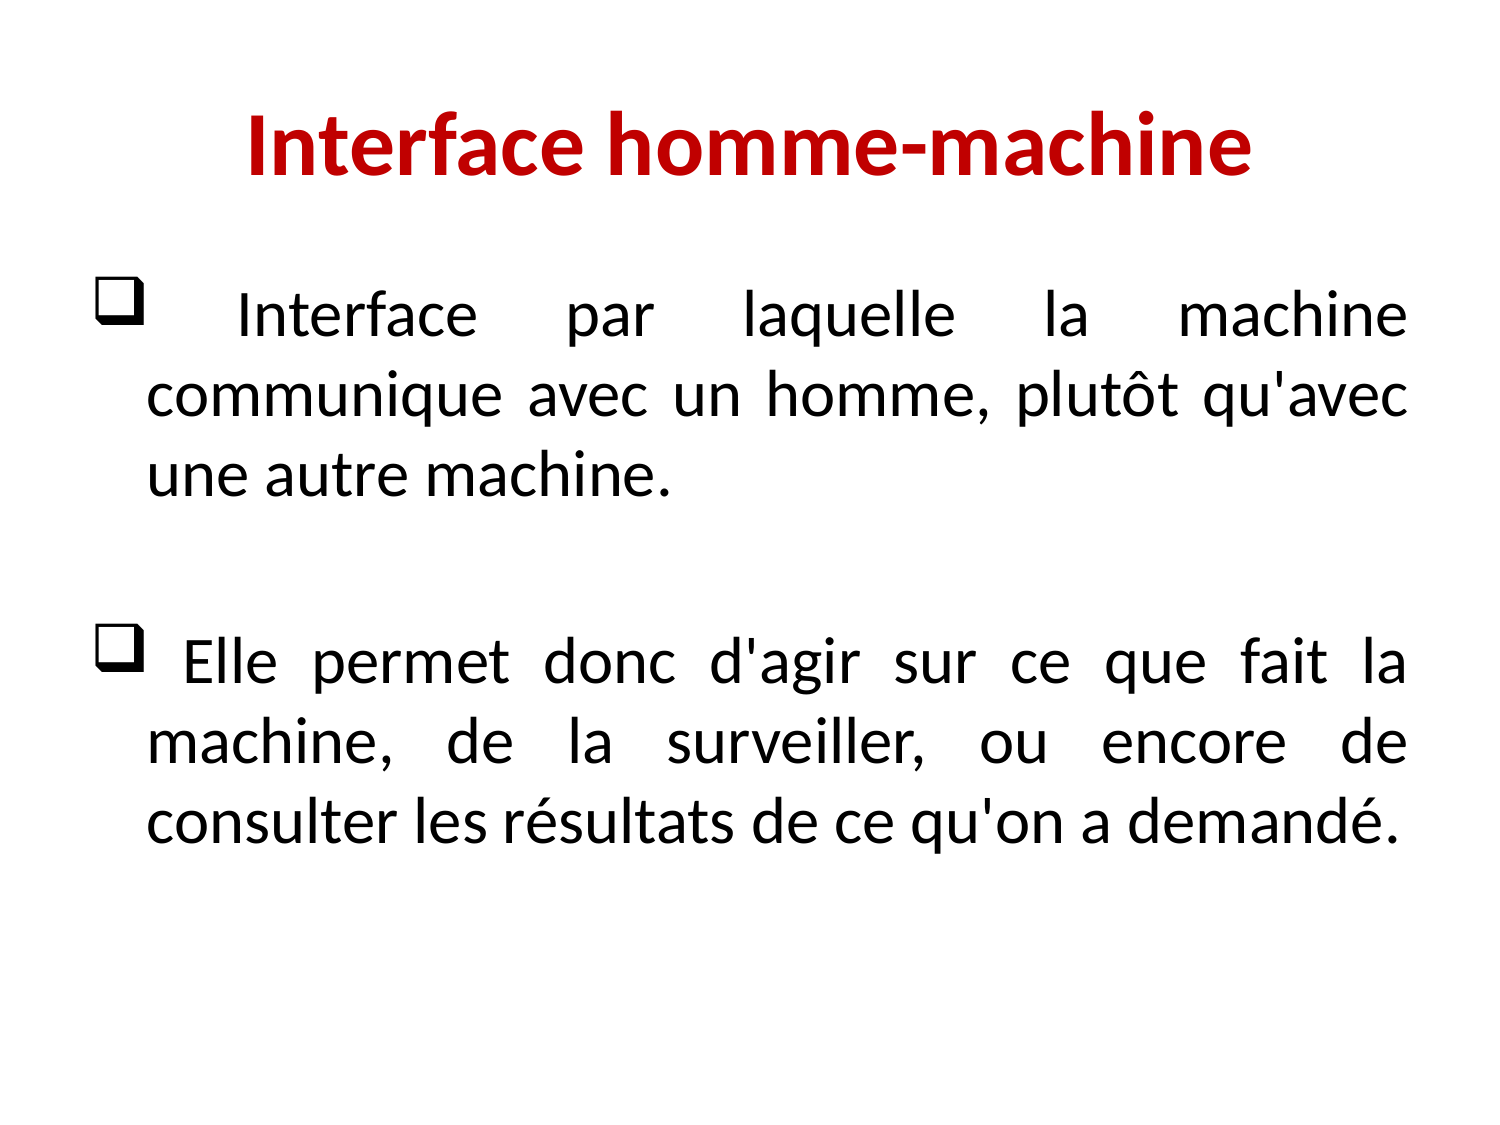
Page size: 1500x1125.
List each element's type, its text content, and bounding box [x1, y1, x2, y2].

title Interface homme-machine [75, 45, 1425, 233]
list Interface par laquelle la machine communique avec un homme, plutôt qu'avec une autre machine. Elle permet donc d'agir sur ce que fait la machine, de la surveiller, ou encore de consulter les résultats de ce qu'on a demandé. [75, 262, 1425, 1005]
